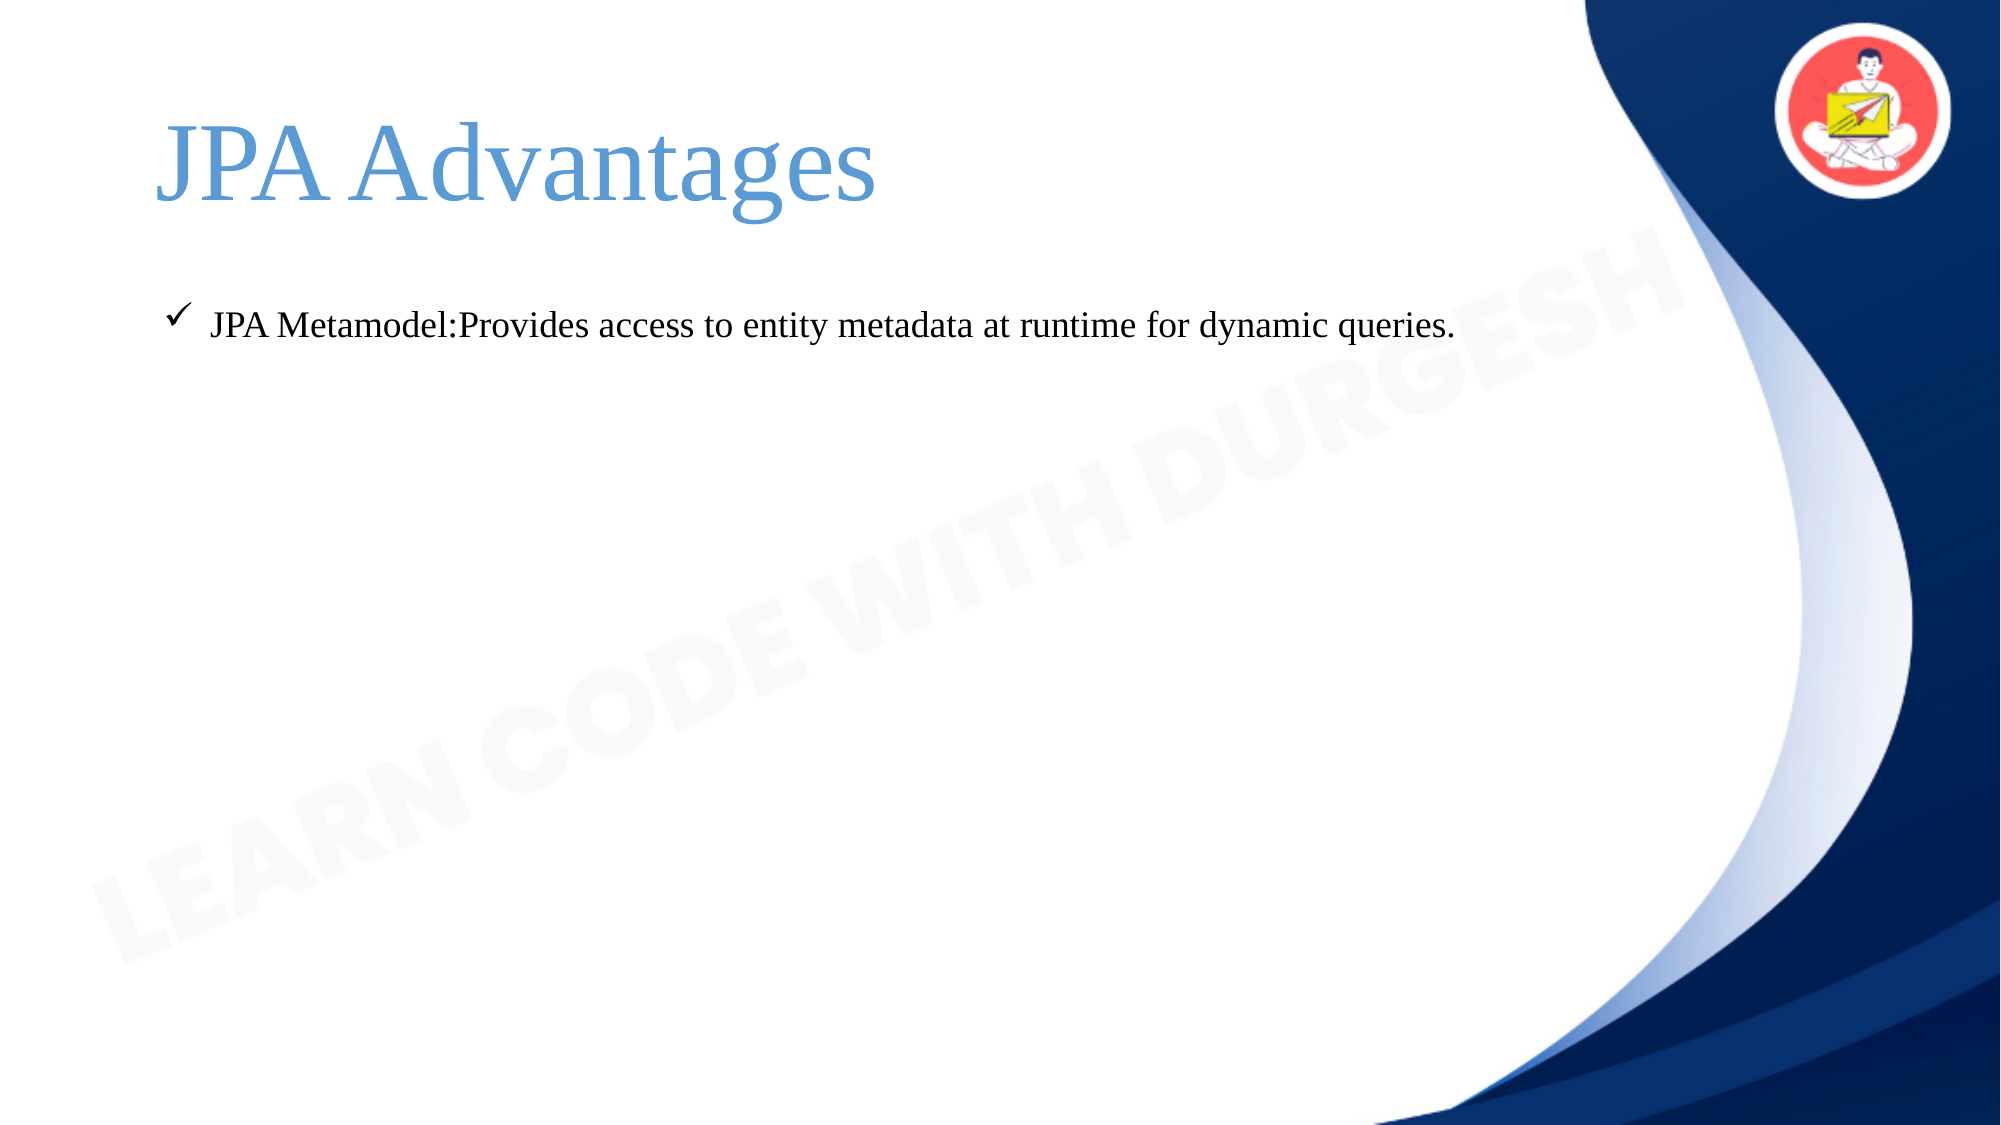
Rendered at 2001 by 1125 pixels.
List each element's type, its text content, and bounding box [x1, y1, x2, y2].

text_box JPA Metamodel:Provides access to entity metadata at runtime for dynamic queries. [148, 269, 1647, 352]
picture [0, 0, 2001, 1125]
text_box JPA Advantages [139, 80, 895, 231]
